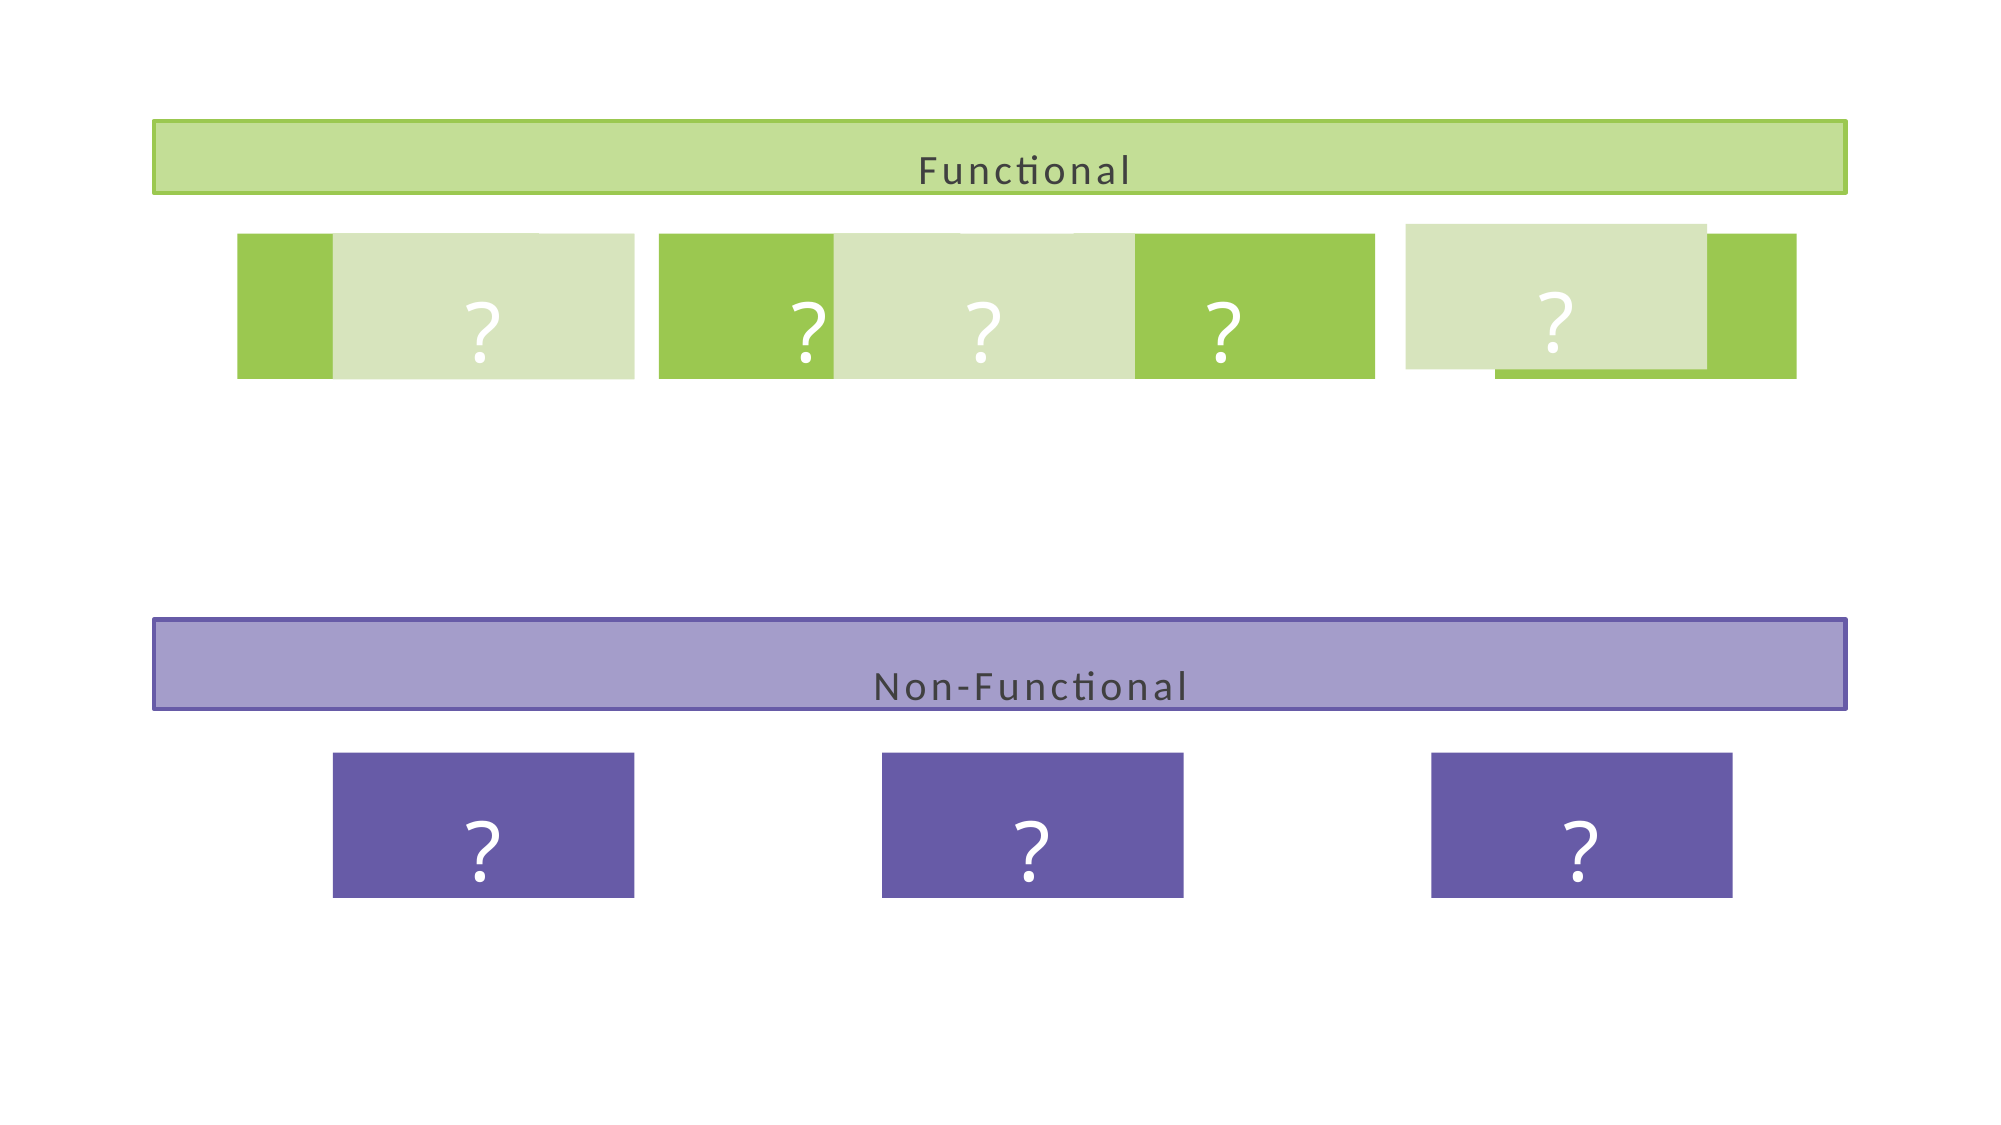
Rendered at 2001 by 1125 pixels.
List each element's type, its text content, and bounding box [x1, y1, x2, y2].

text_box ? [1495, 233, 1797, 379]
text_box ? [658, 233, 833, 379]
text_box ? [332, 752, 635, 898]
text_box Functional [153, 121, 1846, 193]
text_box ? [882, 752, 1184, 898]
text_box ? [1135, 233, 1376, 379]
text_box ? [1405, 223, 1708, 370]
text_box ? [1431, 752, 1733, 898]
text_box Non-Functional [153, 619, 1846, 709]
text_box ? [833, 233, 1135, 379]
text_box ? [237, 233, 332, 379]
text_box ? [332, 233, 635, 379]
